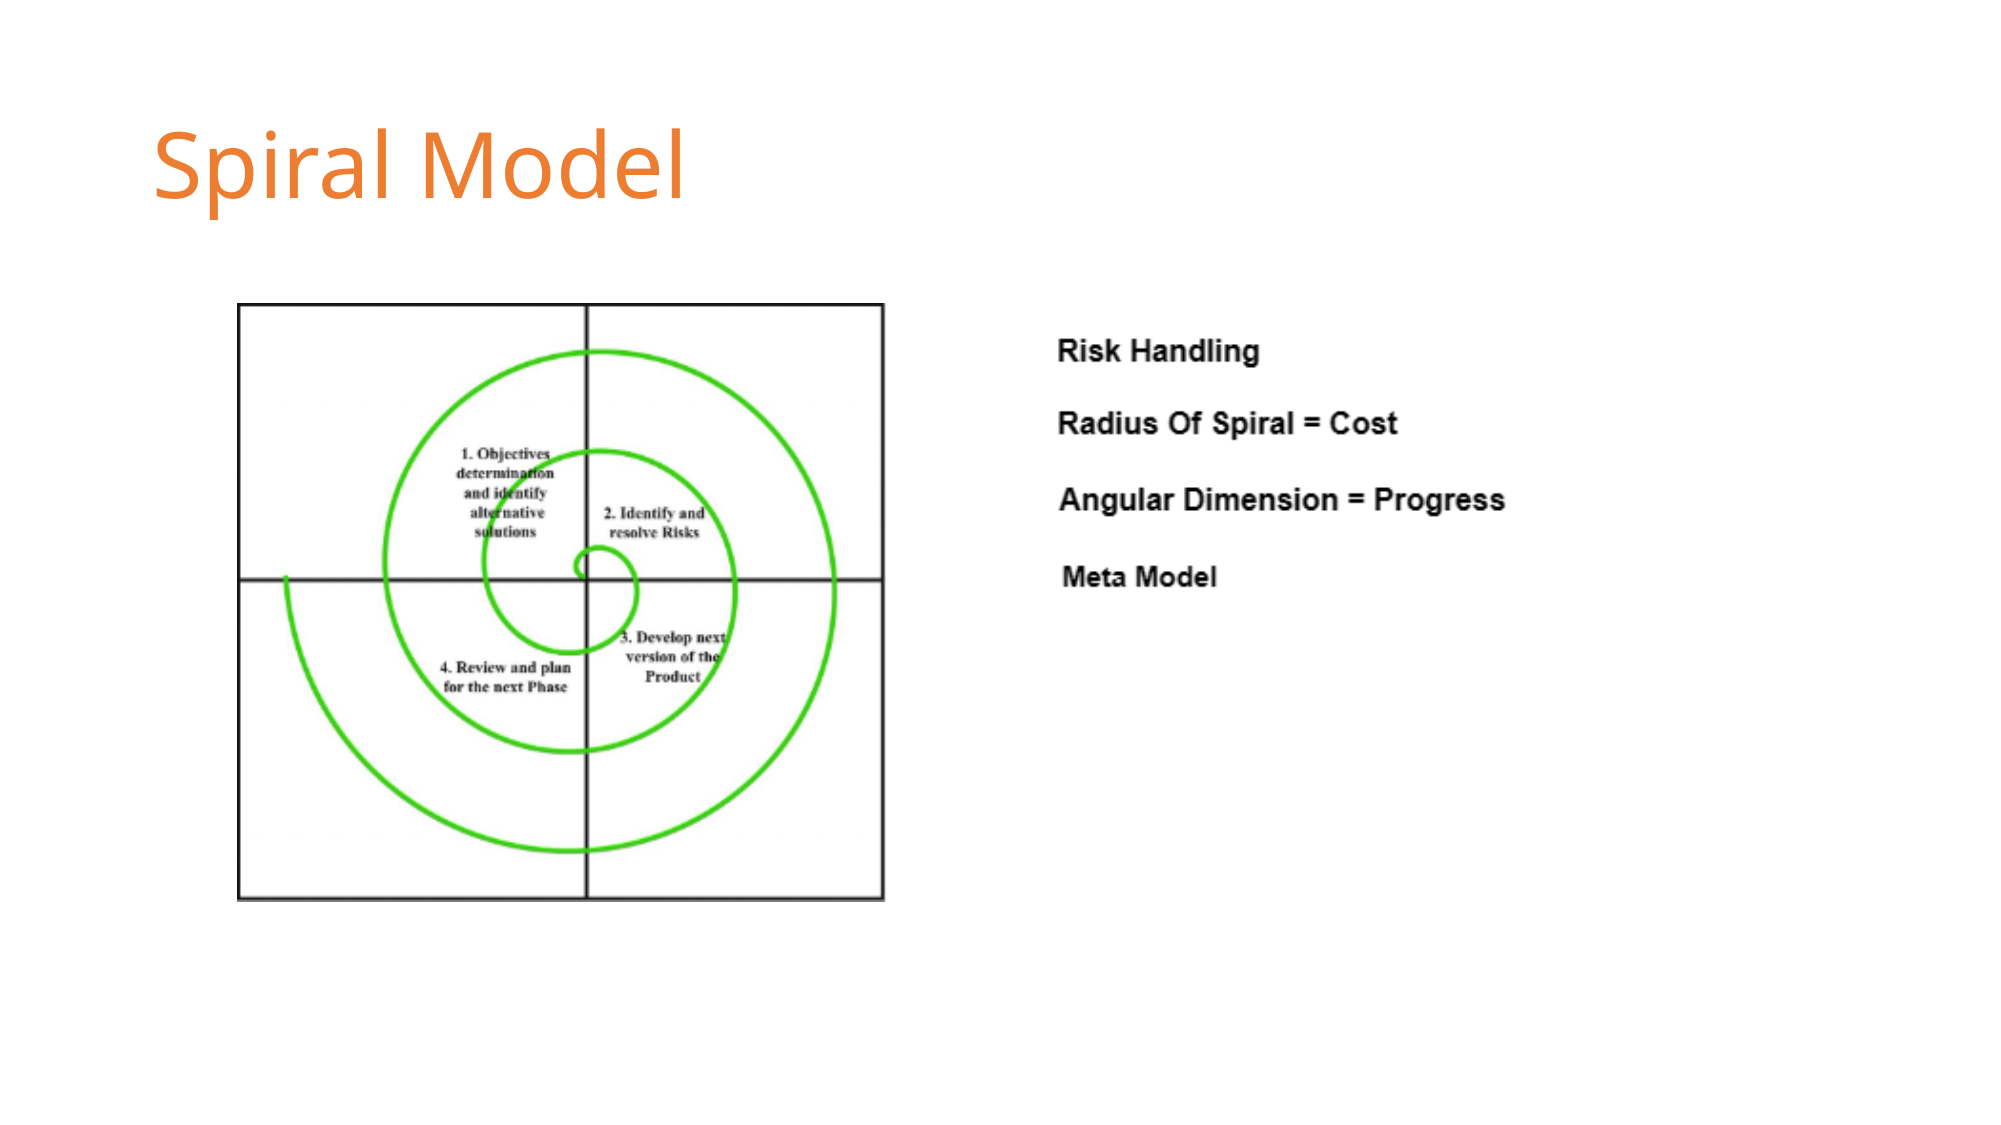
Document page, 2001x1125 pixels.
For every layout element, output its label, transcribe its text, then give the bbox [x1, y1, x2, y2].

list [237, 302, 1530, 902]
title Spiral Model [137, 59, 1863, 278]
